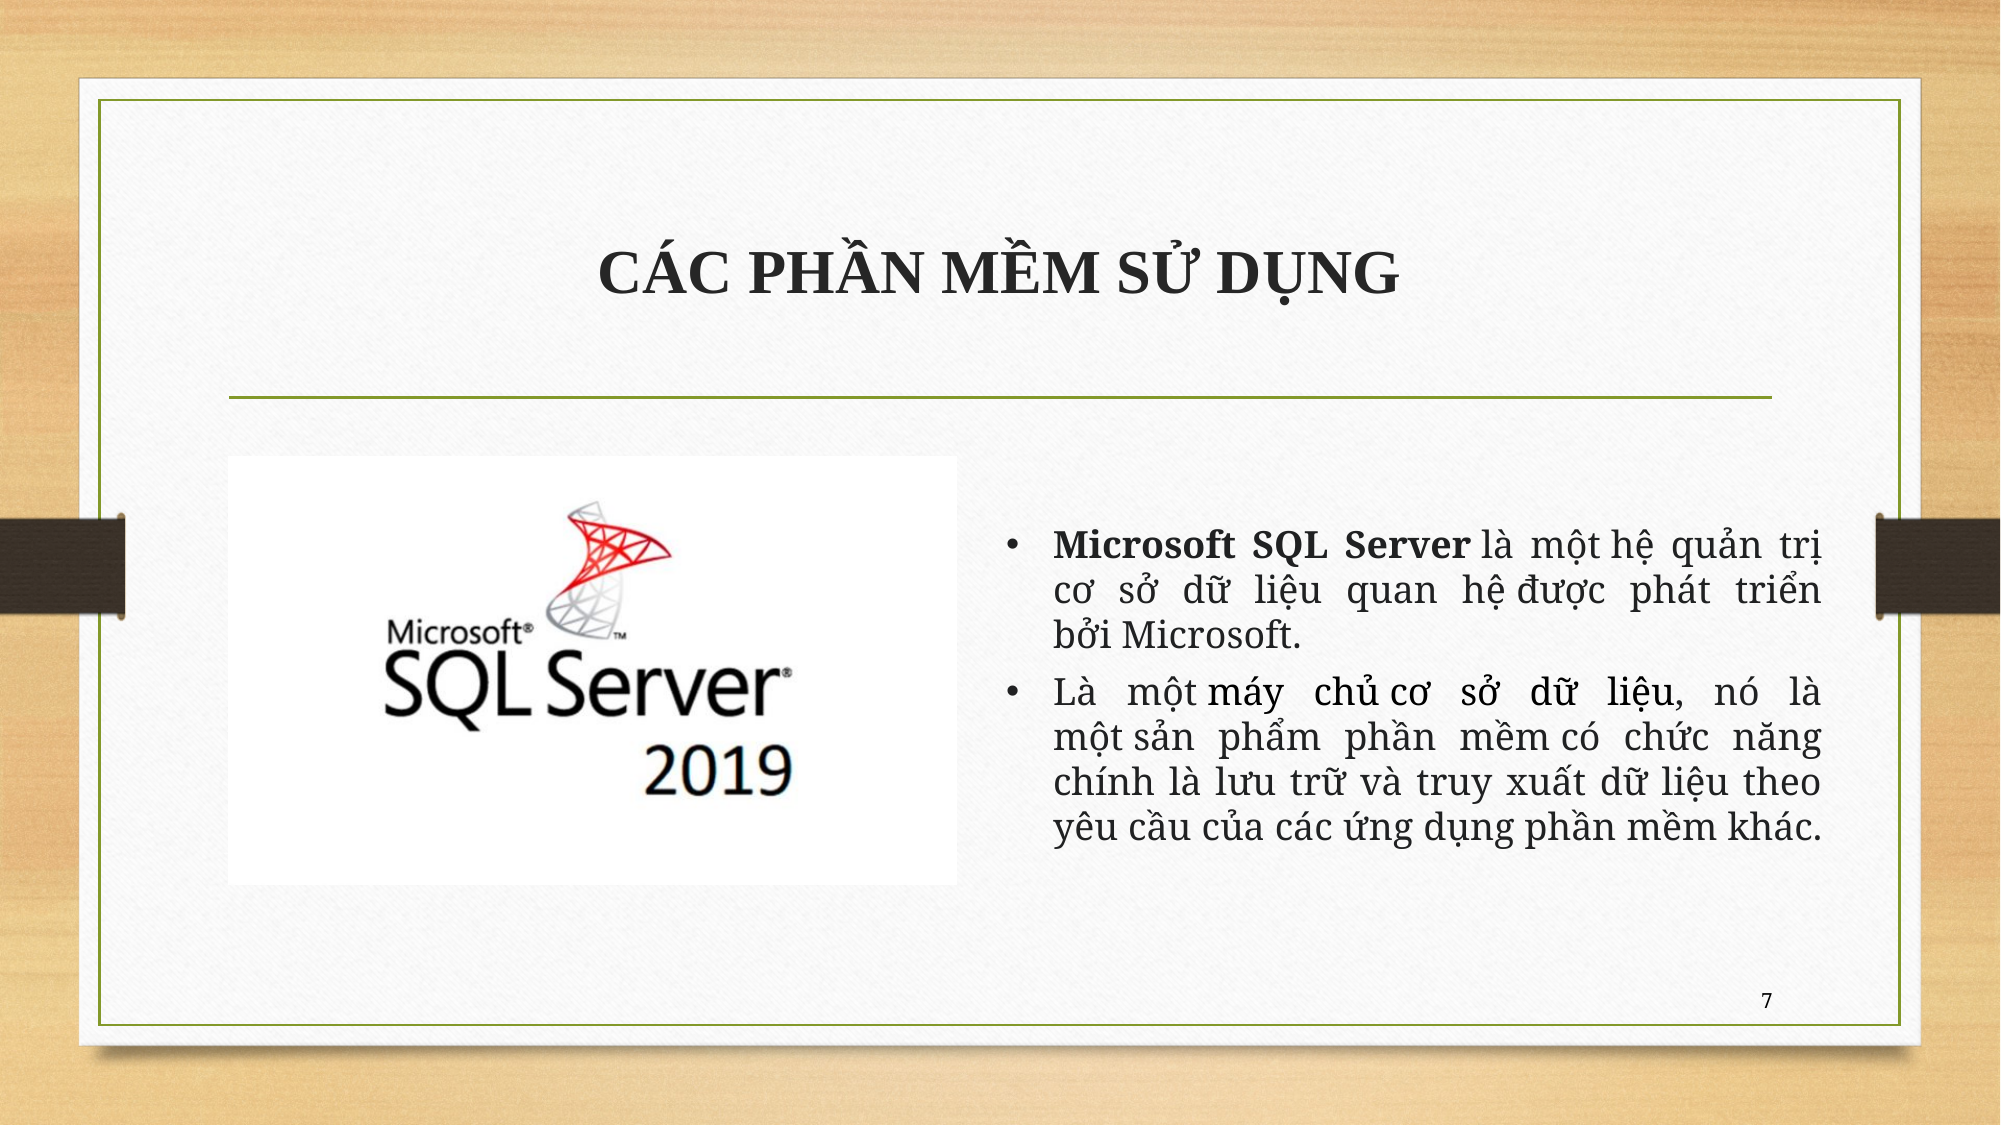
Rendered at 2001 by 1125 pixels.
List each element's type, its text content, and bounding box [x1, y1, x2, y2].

slide_number 7 [1698, 979, 1788, 1025]
picture [0, 0, 2001, 1125]
text_box Microsoft SQL Server là một hệ quản trị cơ sở dữ liệu quan hệ được phát triển bởi Microsoft. Là một máy chủ cơ sở dữ liệu, nó là một sản phẩm phần mềm có chức năng chính là lưu trữ và truy xuất dữ liệu theo yêu cầu của các ứng dụng phần mềm khác. [976, 513, 1853, 856]
title CÁC PHẦN MỀM SỬ DỤNG [212, 161, 1788, 375]
